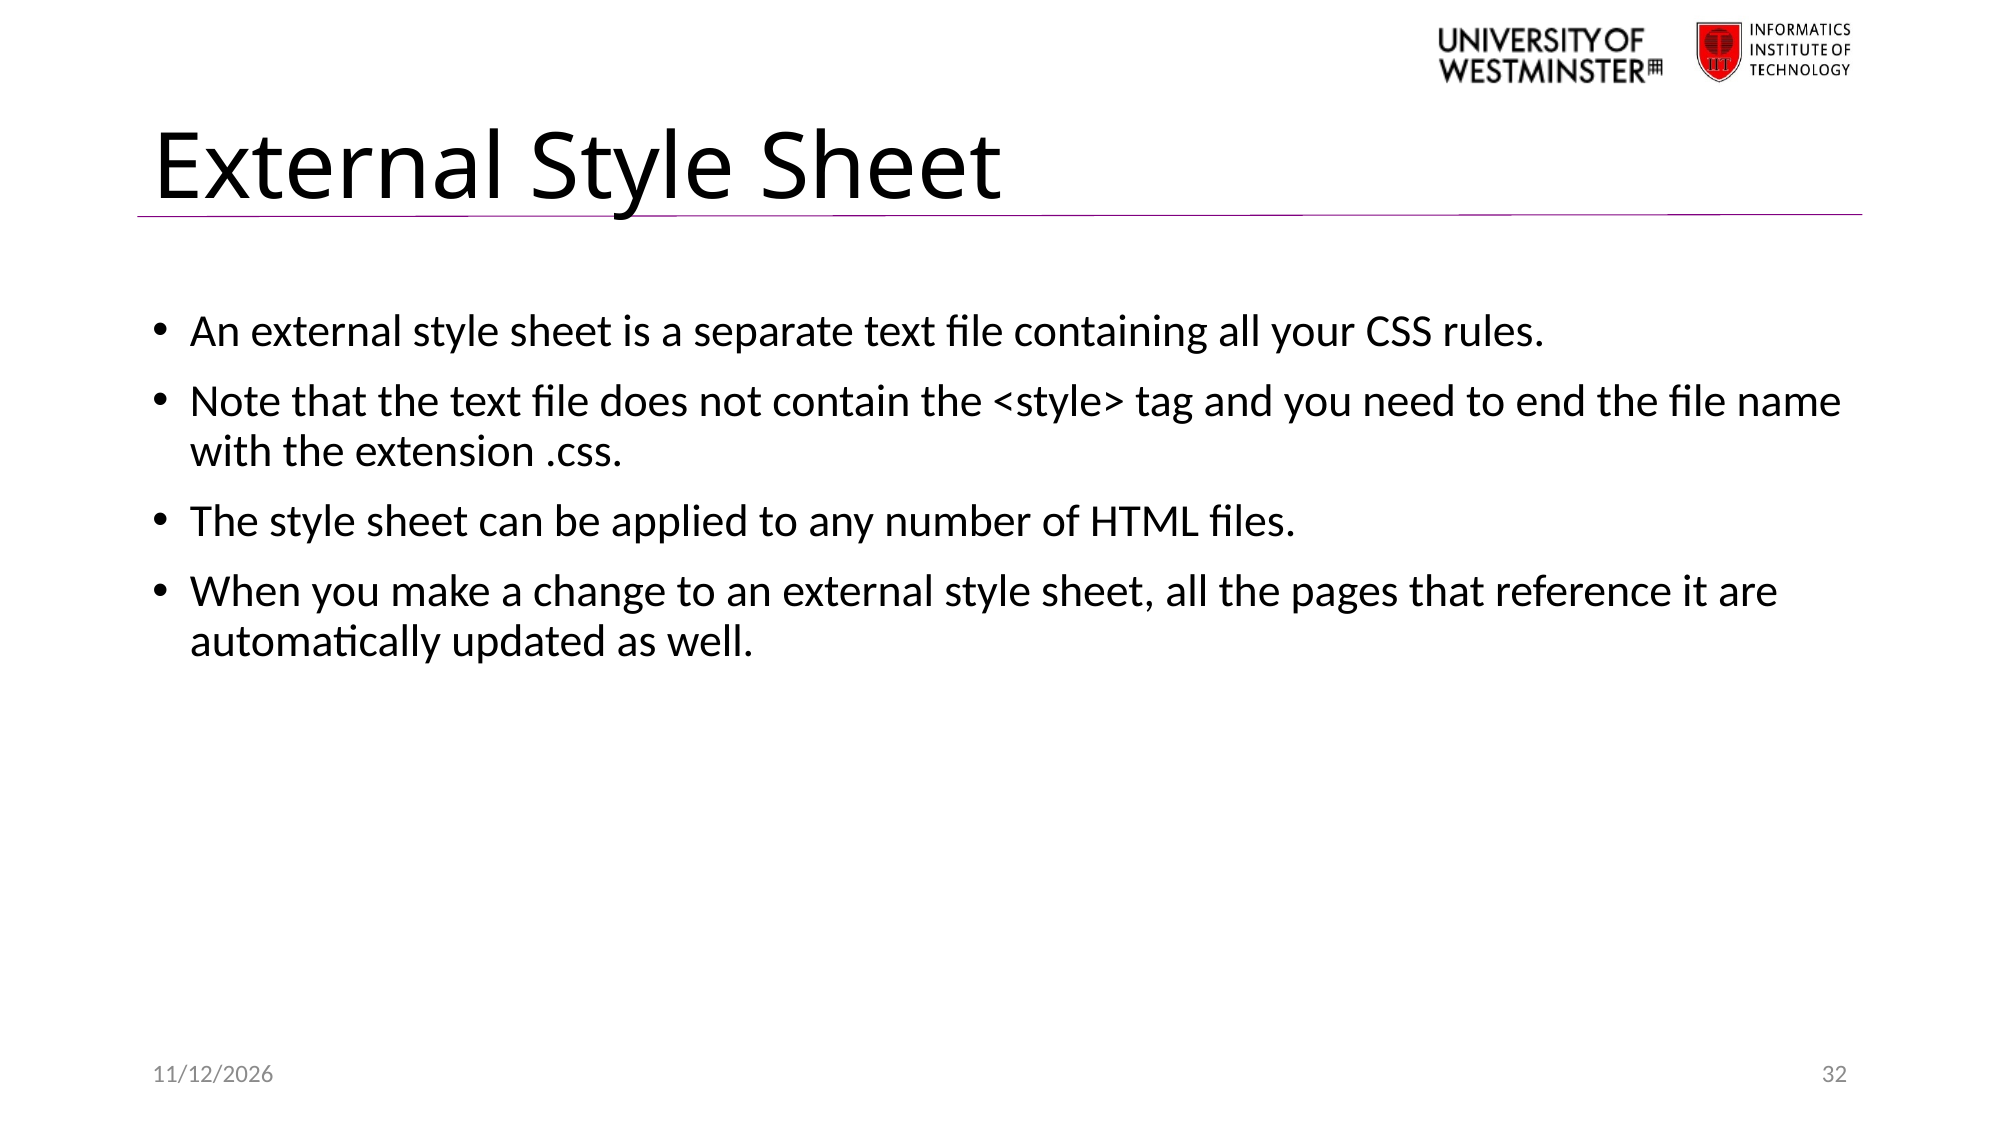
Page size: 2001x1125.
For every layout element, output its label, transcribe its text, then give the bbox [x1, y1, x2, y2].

picture [1425, 5, 1863, 59]
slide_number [137, 1042, 588, 1103]
title External Style Sheet [137, 59, 1863, 278]
slide_number 32 [1412, 1042, 1863, 1103]
list An external style sheet is a separate text file containing all your CSS rules. Note that the text file does not contain the <style> tag and you need to end the file name with the extension .css. The style sheet can be applied to any number of HTML files. When you make a change to an external style sheet, all the pages that reference it are automatically updated as well. [137, 299, 1863, 1014]
